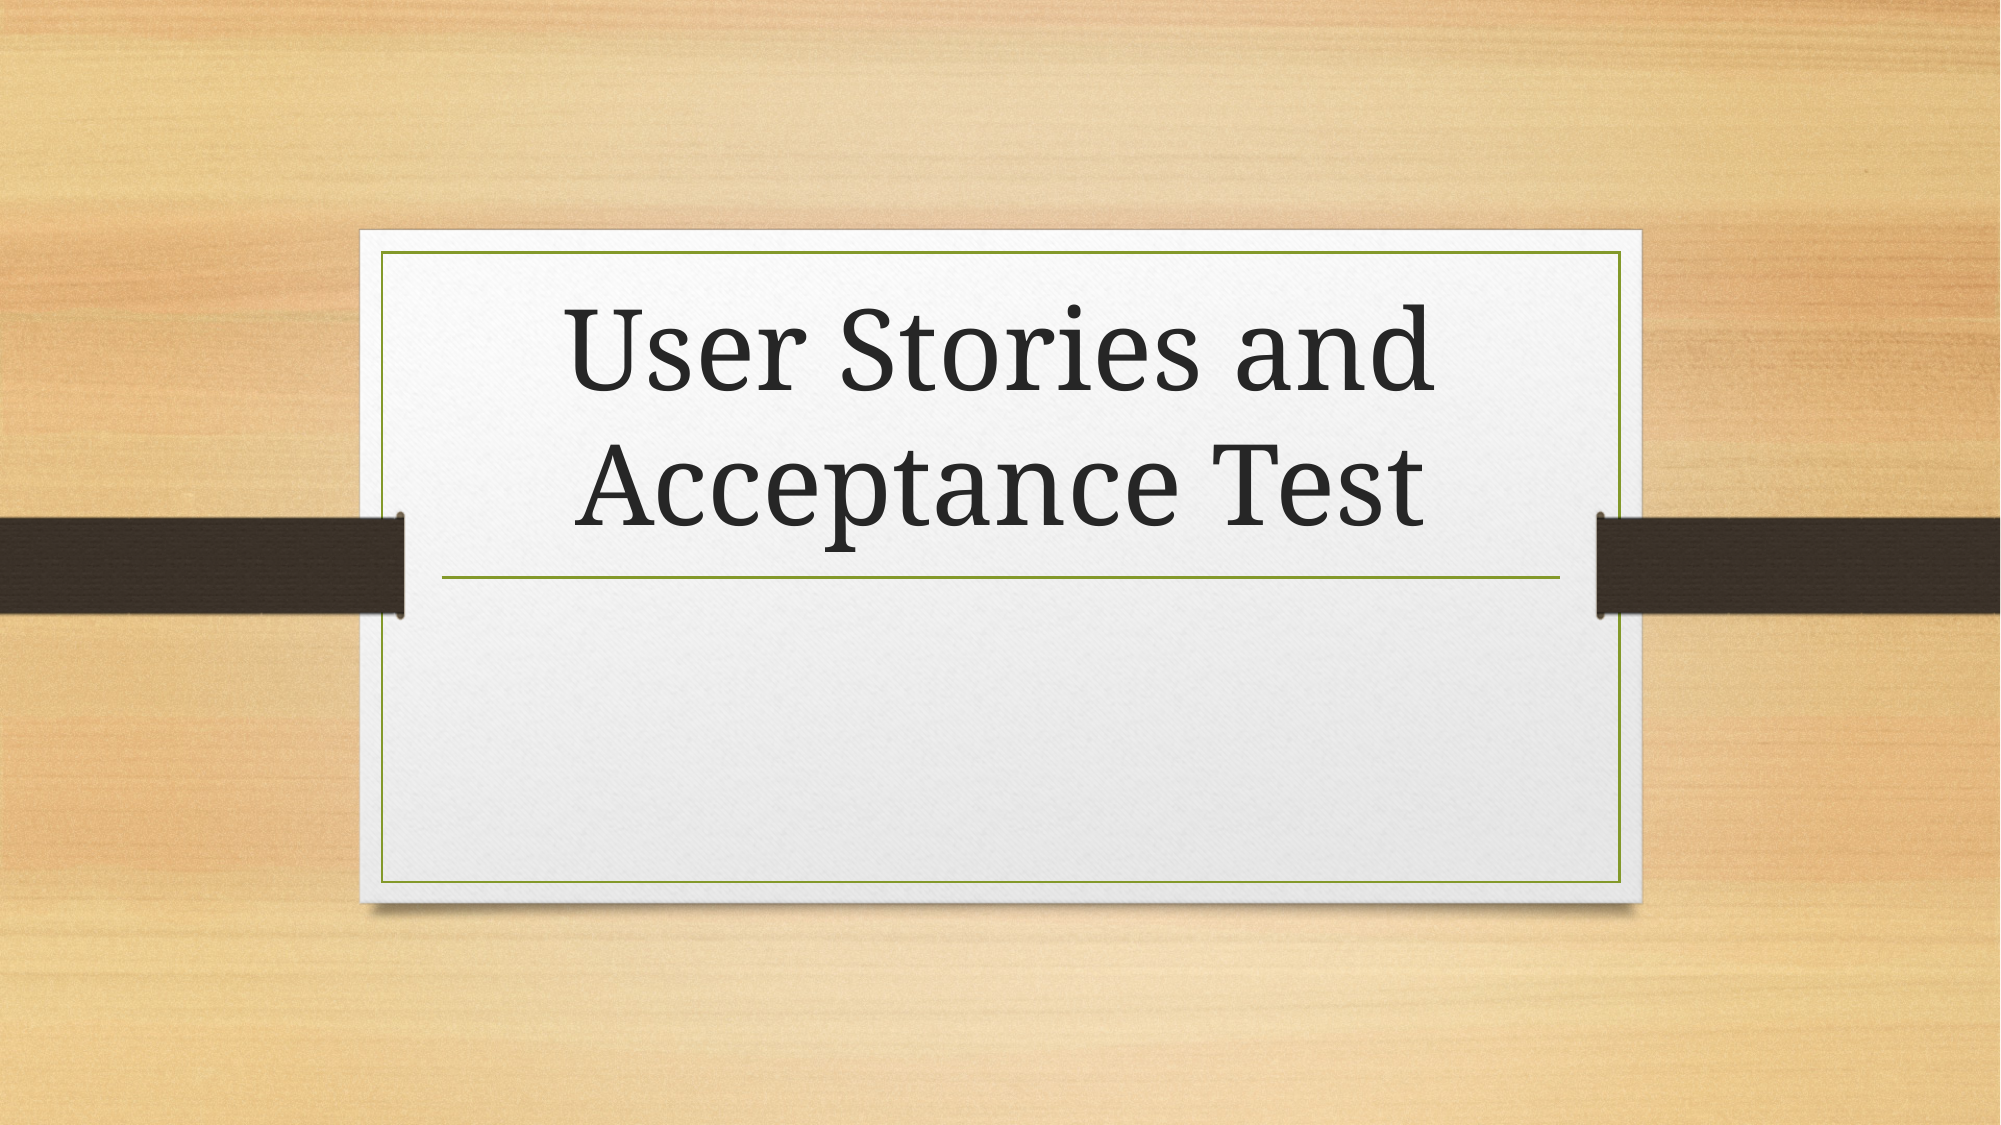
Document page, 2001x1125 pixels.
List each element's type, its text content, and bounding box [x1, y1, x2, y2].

picture [0, 0, 2001, 1125]
title User Stories and Acceptance Test [441, 306, 1560, 556]
